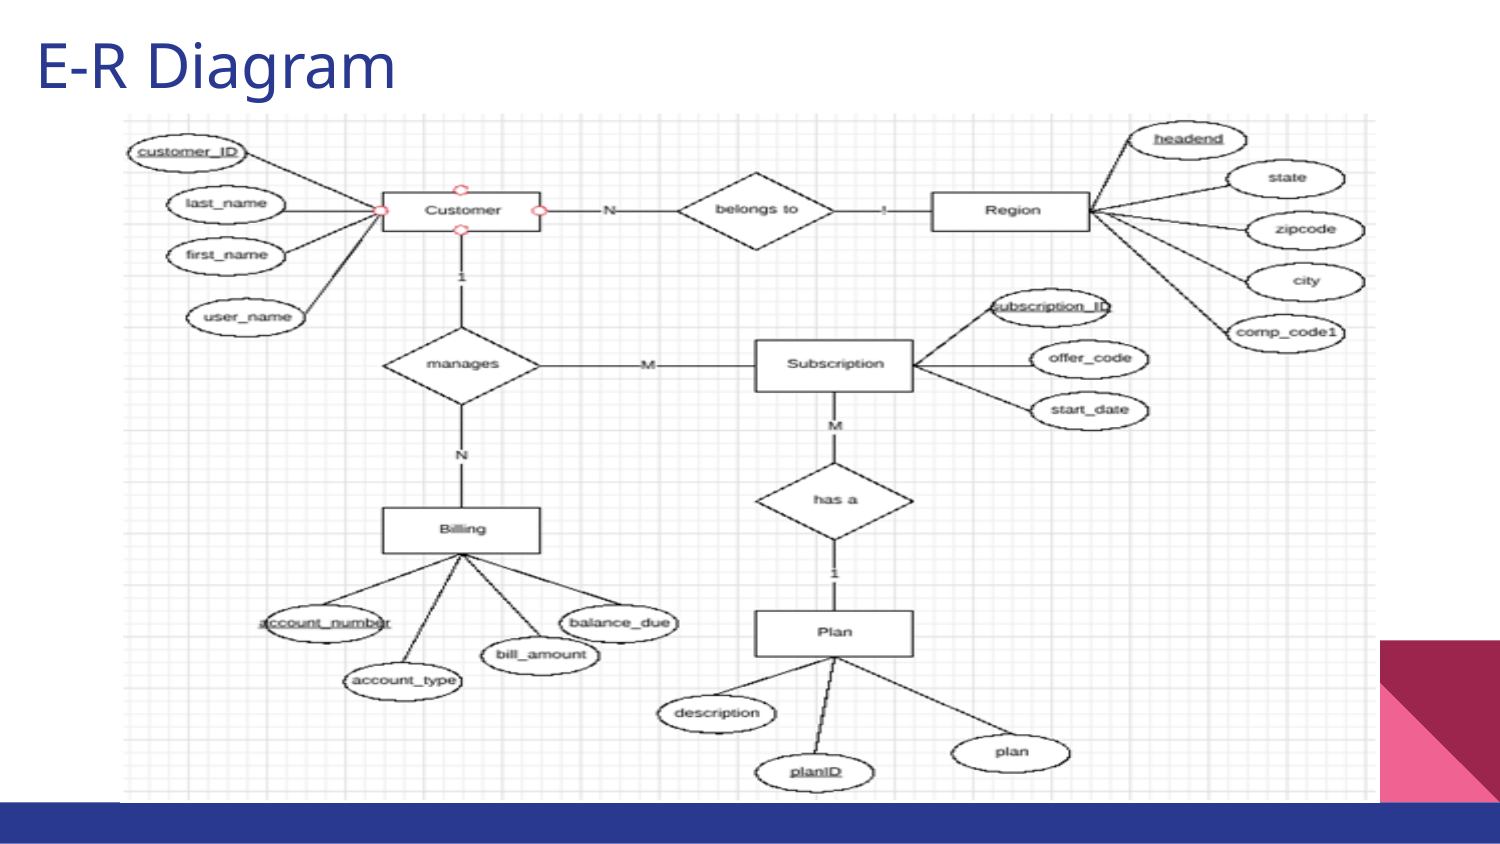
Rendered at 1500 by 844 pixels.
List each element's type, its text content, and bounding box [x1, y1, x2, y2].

title E-R Diagram [19, 11, 1418, 112]
picture [120, 110, 1380, 803]
